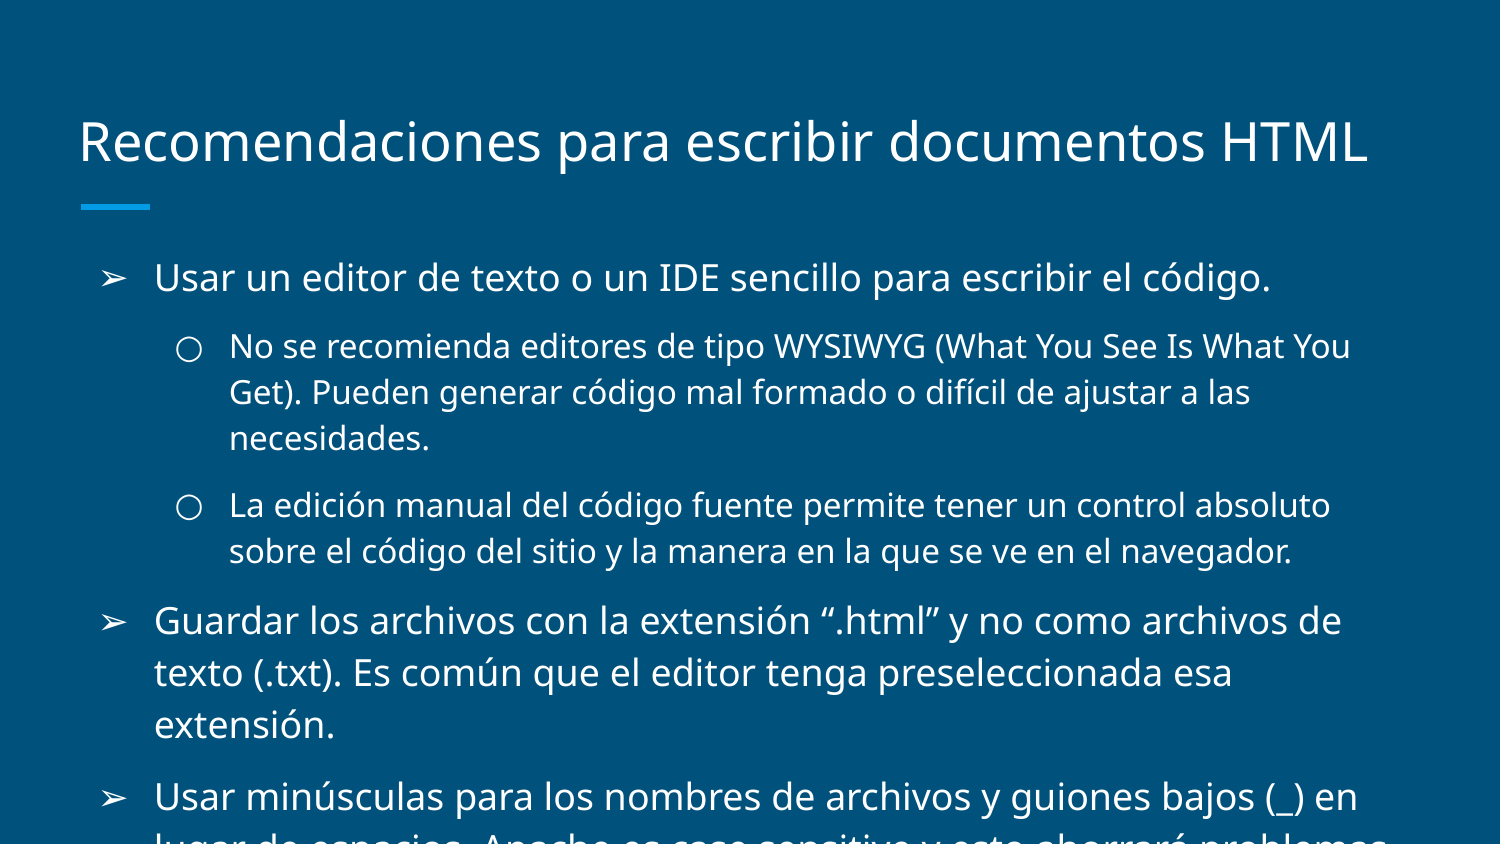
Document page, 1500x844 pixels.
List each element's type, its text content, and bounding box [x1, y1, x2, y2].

picture [489, 836, 497, 844]
title Recomendaciones para escribir documentos HTML [63, 75, 1437, 188]
list Usar un editor de texto o un IDE sencillo para escribir el código. No se recomienda editores de tipo WYSIWYG (What You See Is What You Get). Pueden generar código mal formado o difícil de ajustar a las necesidades. La edición manual del código fuente permite tener un control absoluto sobre el código del sitio y la manera en la que se ve en el navegador. Guardar los archivos con la extensión “.html” y no como archivos de texto (.txt). Es común que el editor tenga preseleccionada esa extensión. Usar minúsculas para los nombres de archivos y guiones bajos (_) en lugar de espacios. Apache es case sensitive y esto ahorrará problemas futuros. [63, 231, 1437, 822]
picture [991, 838, 1002, 844]
picture [850, 838, 860, 844]
